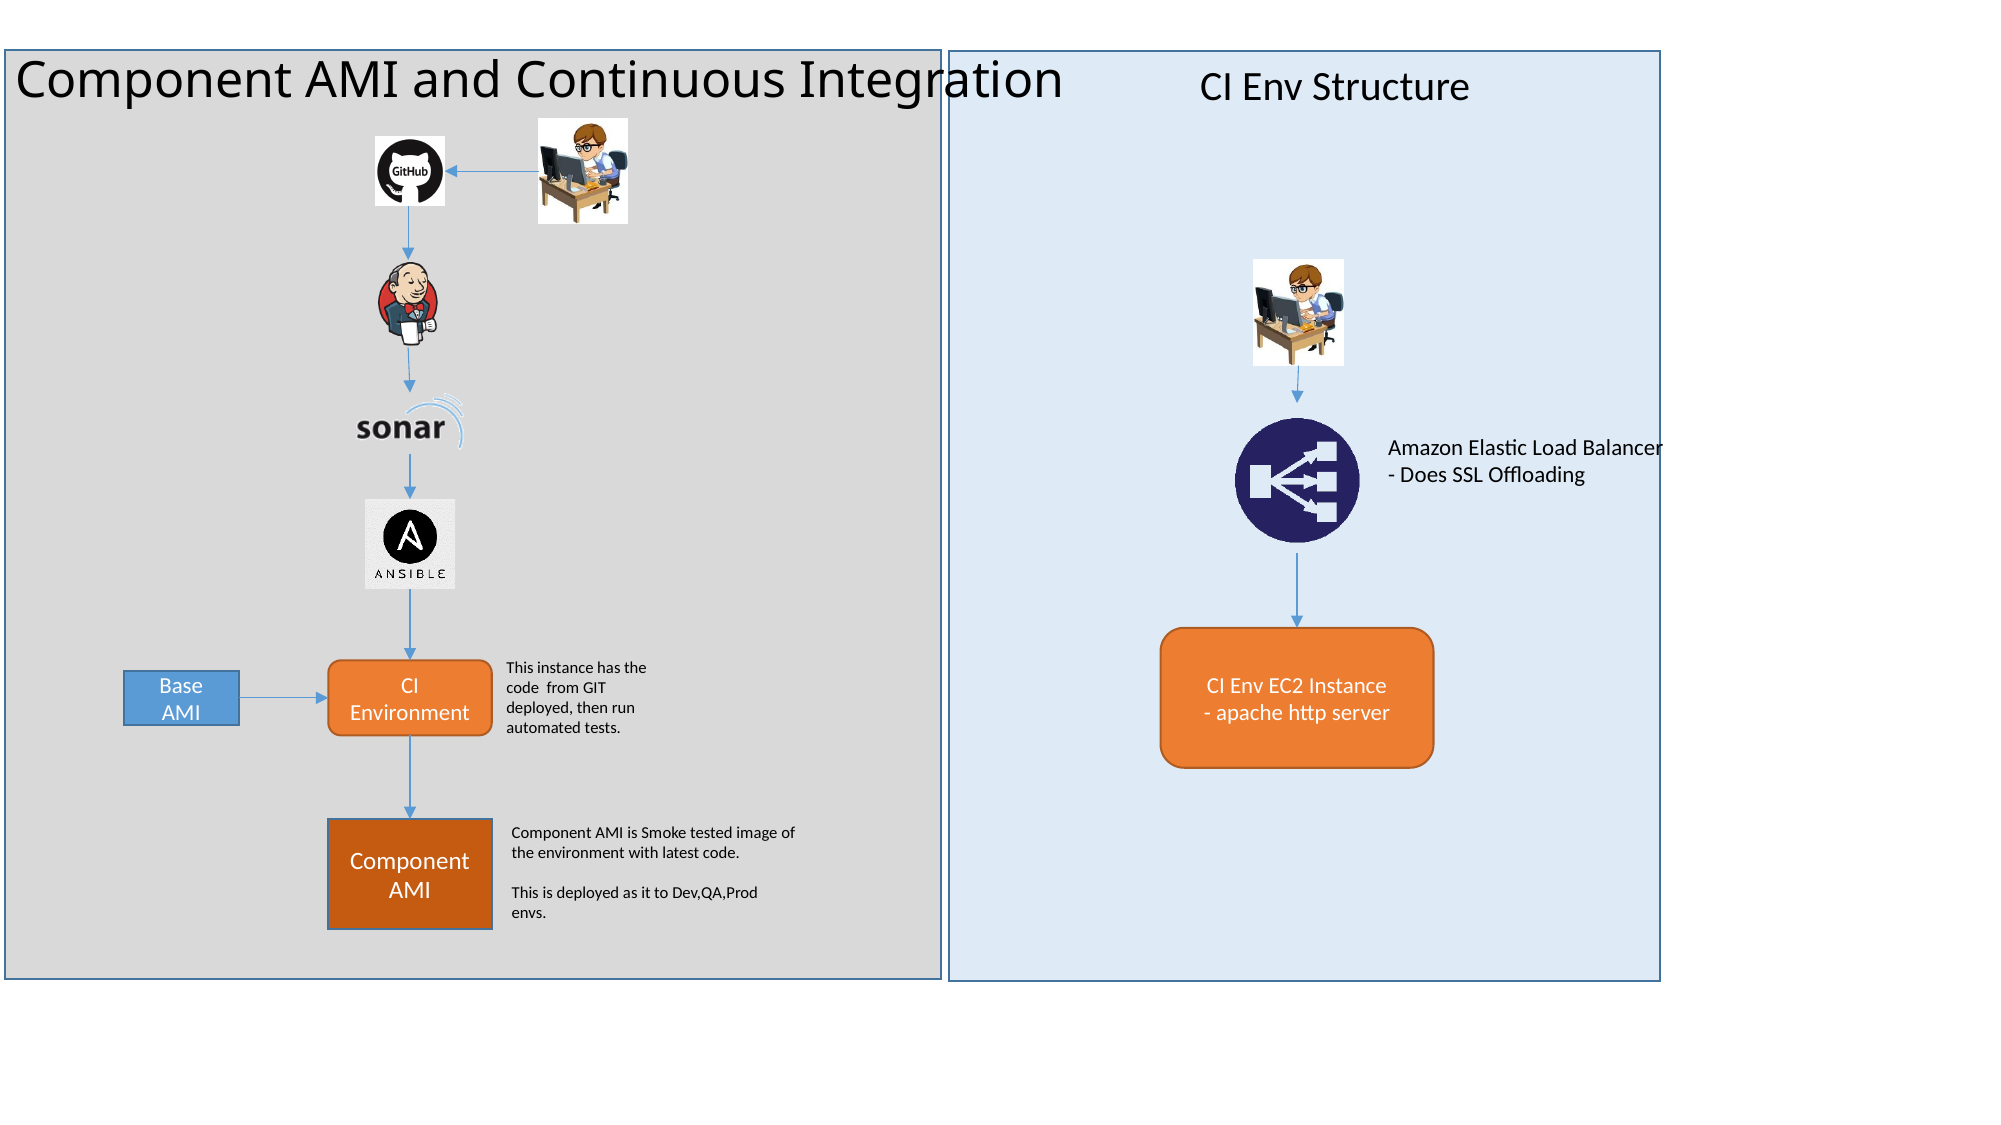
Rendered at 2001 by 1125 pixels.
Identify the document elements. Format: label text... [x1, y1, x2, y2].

text_box Amazon Elastic Load Balancer - Does SSL Offloading [1373, 425, 1679, 495]
text_box CI Env Structure [1185, 51, 1486, 117]
text_box [948, 191, 1661, 982]
text_box CI Env EC2 Instance - apache http server [1159, 626, 1435, 769]
text_box This instance has the code from GIT deployed, then run automated tests. [491, 649, 689, 745]
picture [364, 498, 456, 589]
text_box [4, 191, 942, 980]
text_box Component AMI is Smoke tested image of the environment with latest code. This is deployed as it to Dev,QA,Prod envs. [496, 814, 812, 929]
picture [538, 118, 629, 225]
title Component AMI and Continuous Integration [0, 0, 1725, 191]
picture [353, 392, 467, 454]
picture [1253, 259, 1344, 366]
text_box Component AMI [327, 818, 493, 930]
text_box Base AMI [123, 670, 240, 726]
picture [375, 259, 441, 348]
picture [375, 136, 445, 206]
text_box CI Environment [327, 659, 491, 737]
picture [1221, 402, 1373, 554]
